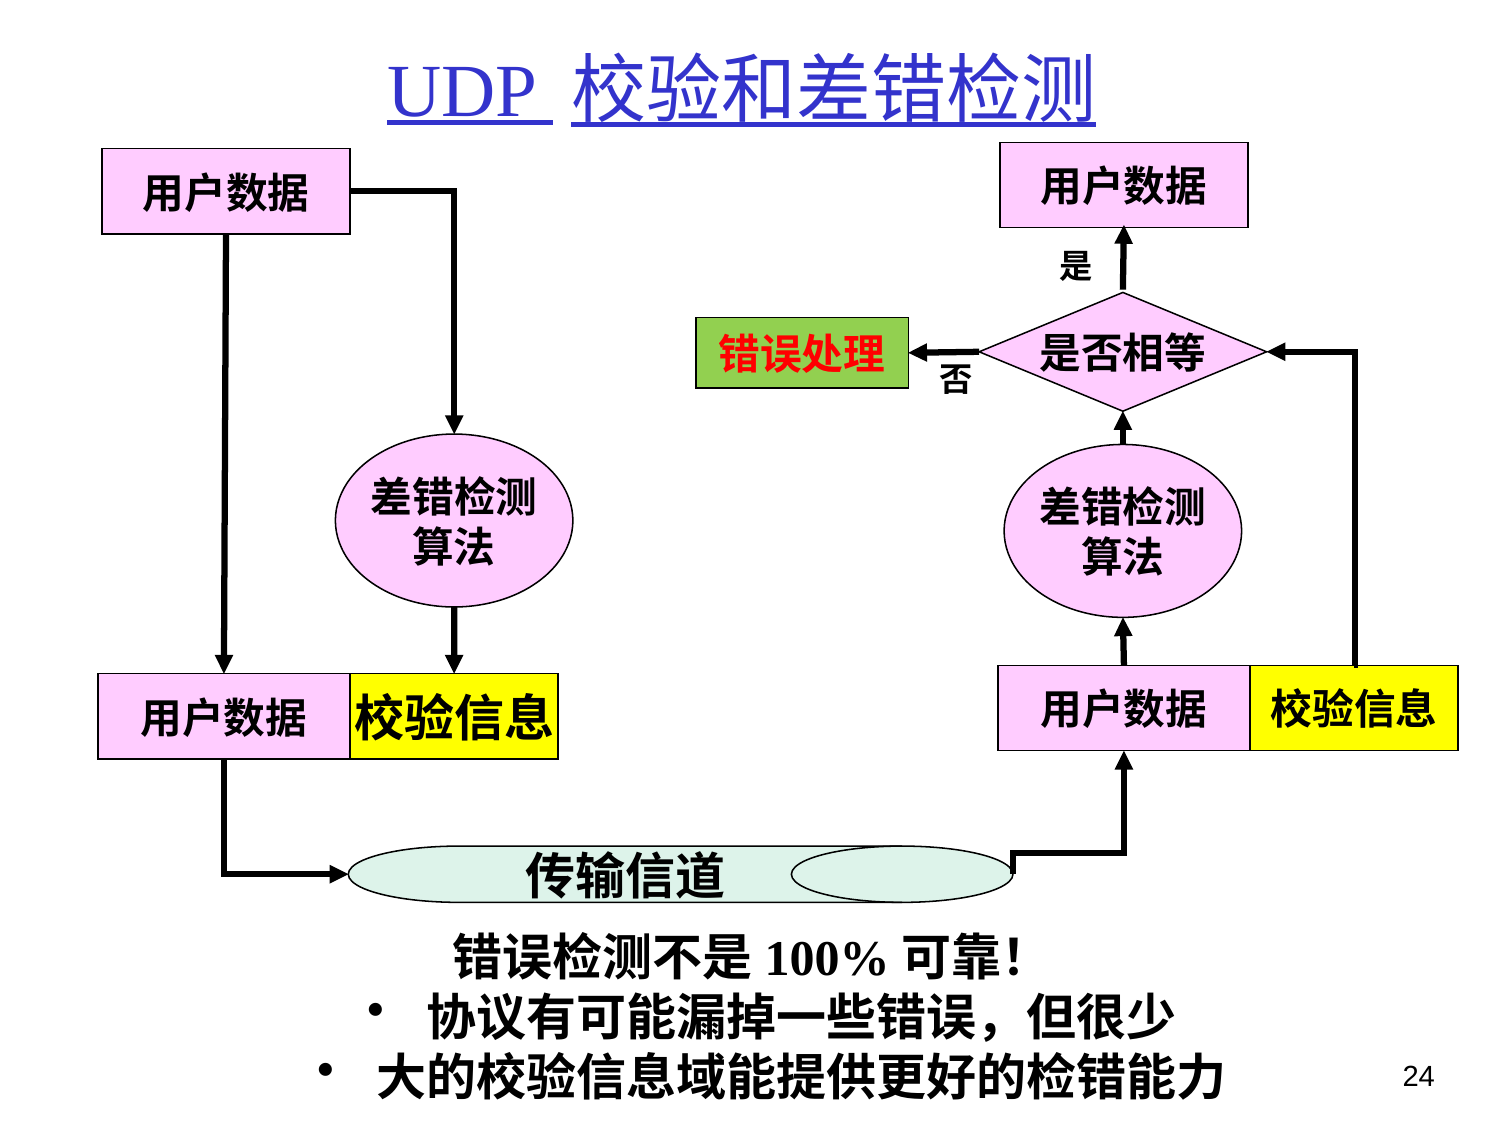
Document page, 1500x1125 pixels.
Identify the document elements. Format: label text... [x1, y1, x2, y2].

text_box 错误处理 [695, 317, 909, 389]
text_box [223, 233, 227, 674]
title UDP 校验和差错检测 [372, 23, 1173, 149]
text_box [349, 191, 455, 435]
text_box 用户数据 [999, 142, 1248, 228]
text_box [1012, 750, 1125, 875]
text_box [228, 754, 344, 880]
text_box 传输信道 [349, 846, 1011, 903]
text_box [997, 665, 1459, 751]
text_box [1041, 224, 1125, 299]
slide_number 24 [1339, 1050, 1450, 1125]
text_box 是否相等 [989, 294, 1267, 411]
text_box 用户数据 [97, 673, 349, 759]
text_box 差错检测 算法 [335, 434, 573, 607]
text_box 校验信息 [349, 673, 559, 759]
text_box 差错检测 算法 [1004, 444, 1235, 618]
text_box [914, 348, 991, 412]
text_box 用户数据 [102, 148, 350, 234]
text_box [1153, 464, 1468, 553]
text_box 发送者 [220, 673, 230, 679]
text_box 错误检测不是100%可靠！ 协议有可能漏掉一些错误，但很少 大的校验信息域能提供更好的检错能力 [68, 918, 1436, 1114]
